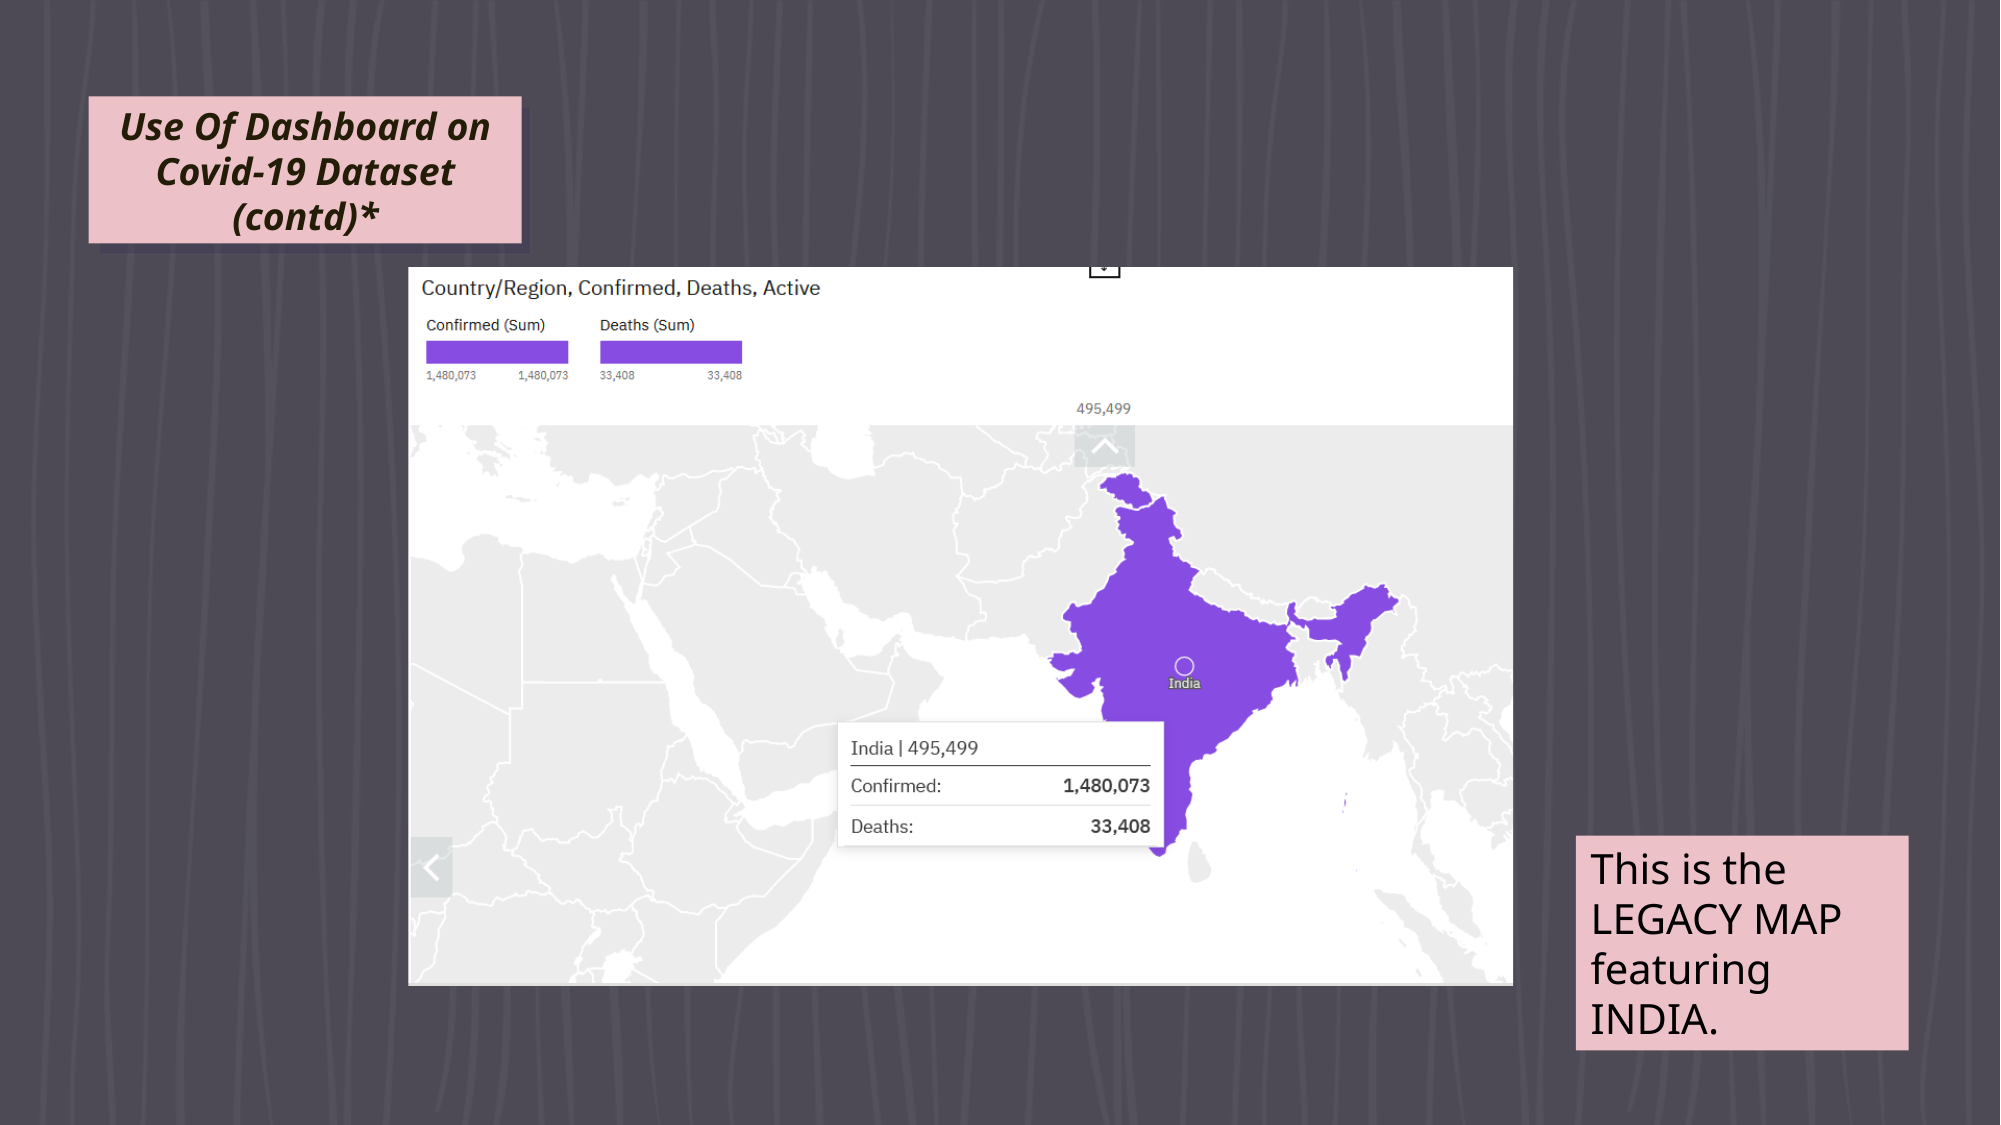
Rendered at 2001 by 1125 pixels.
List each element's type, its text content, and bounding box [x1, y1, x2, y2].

title Use Of Dashboard on Covid-19 Dataset (contd)* [88, 96, 523, 244]
text_box This is the LEGACY MAP featuring INDIA. [1575, 835, 1909, 1051]
picture [408, 266, 1514, 986]
